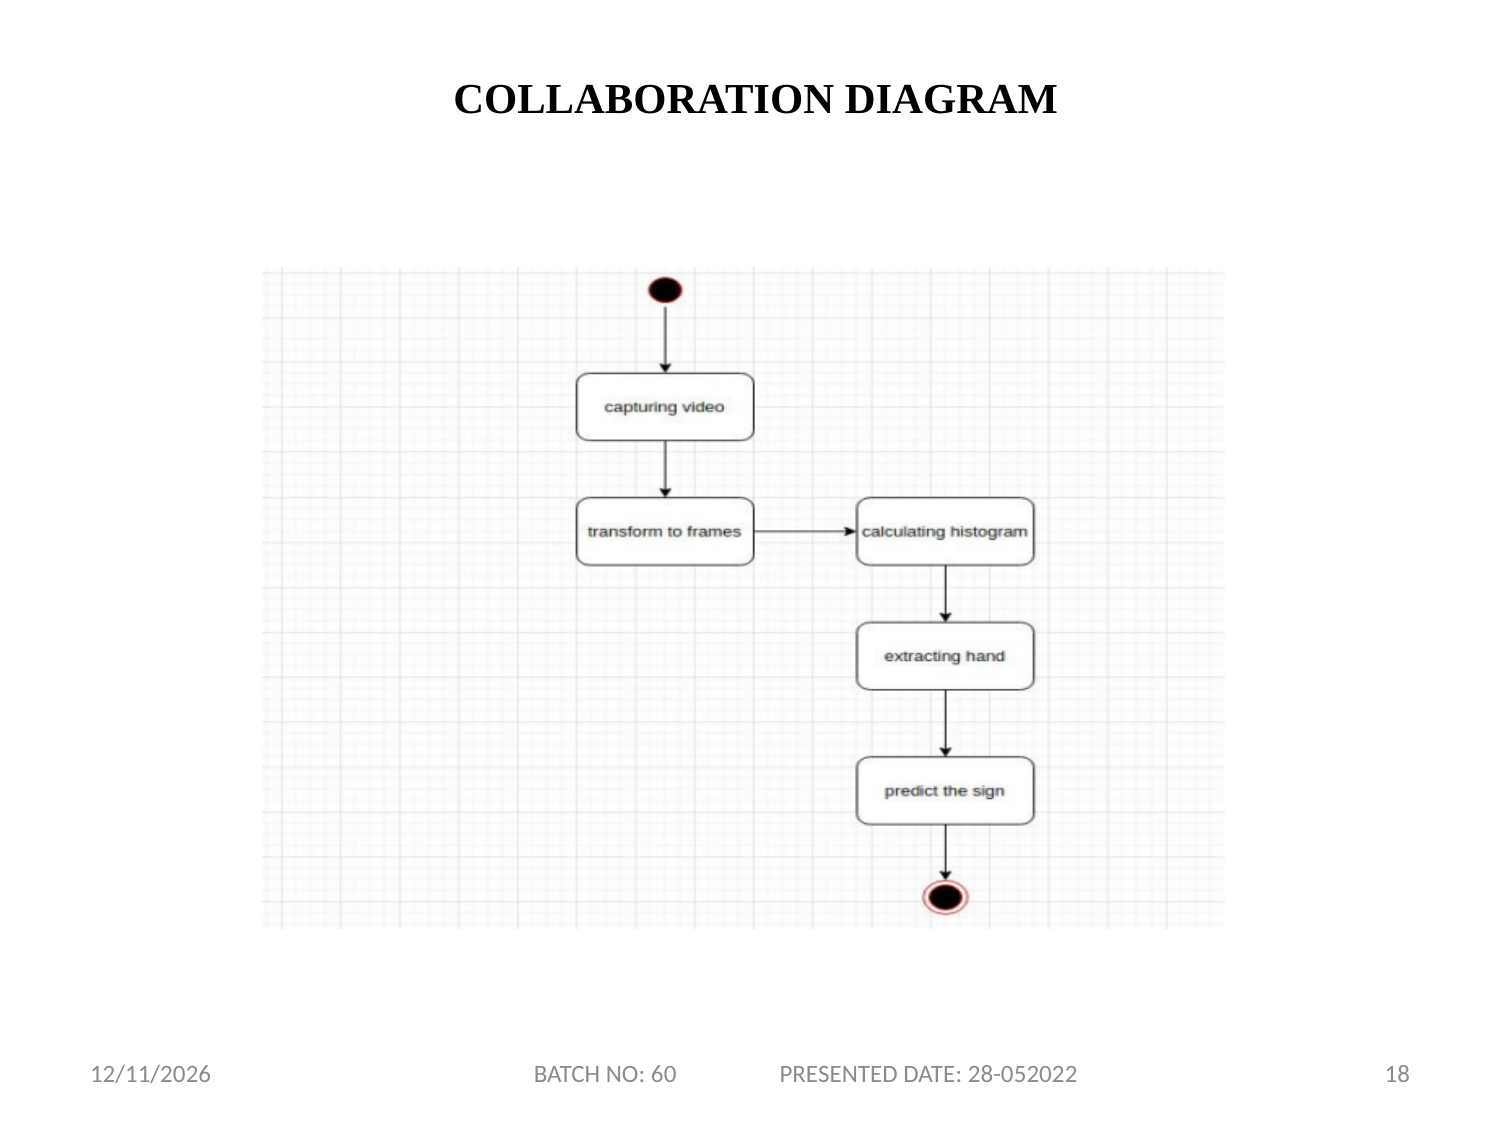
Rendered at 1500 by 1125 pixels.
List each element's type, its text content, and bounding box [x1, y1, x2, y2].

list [262, 266, 1226, 929]
footer BATCH NO: 60 PRESENTED DATE: 28-052022 [512, 1042, 1074, 1103]
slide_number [75, 1042, 425, 1103]
slide_number 18 [1074, 1042, 1425, 1103]
title COLLABORATION DIAGRAM [81, 62, 1431, 222]
